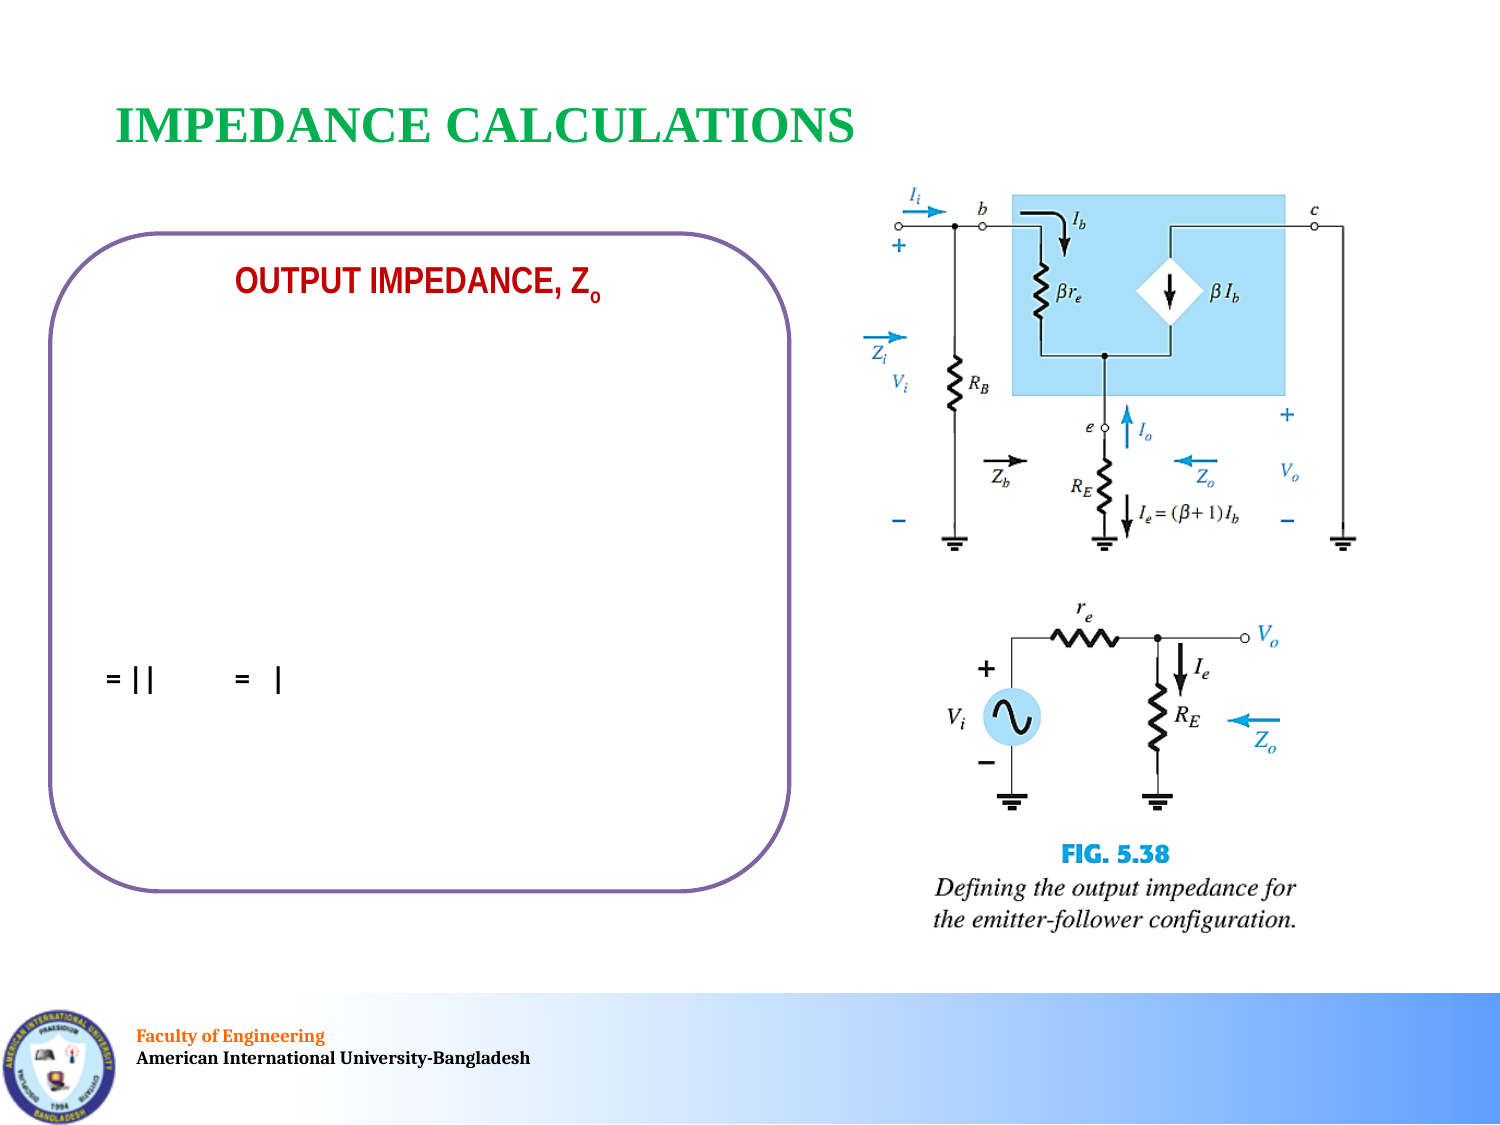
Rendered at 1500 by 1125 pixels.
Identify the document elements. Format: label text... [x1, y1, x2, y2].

picture [0, 1007, 119, 1125]
title IMPEDANCE CALCULATIONS [86, 71, 1306, 172]
picture [914, 596, 1306, 946]
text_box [49, 233, 790, 892]
picture [854, 179, 1366, 563]
